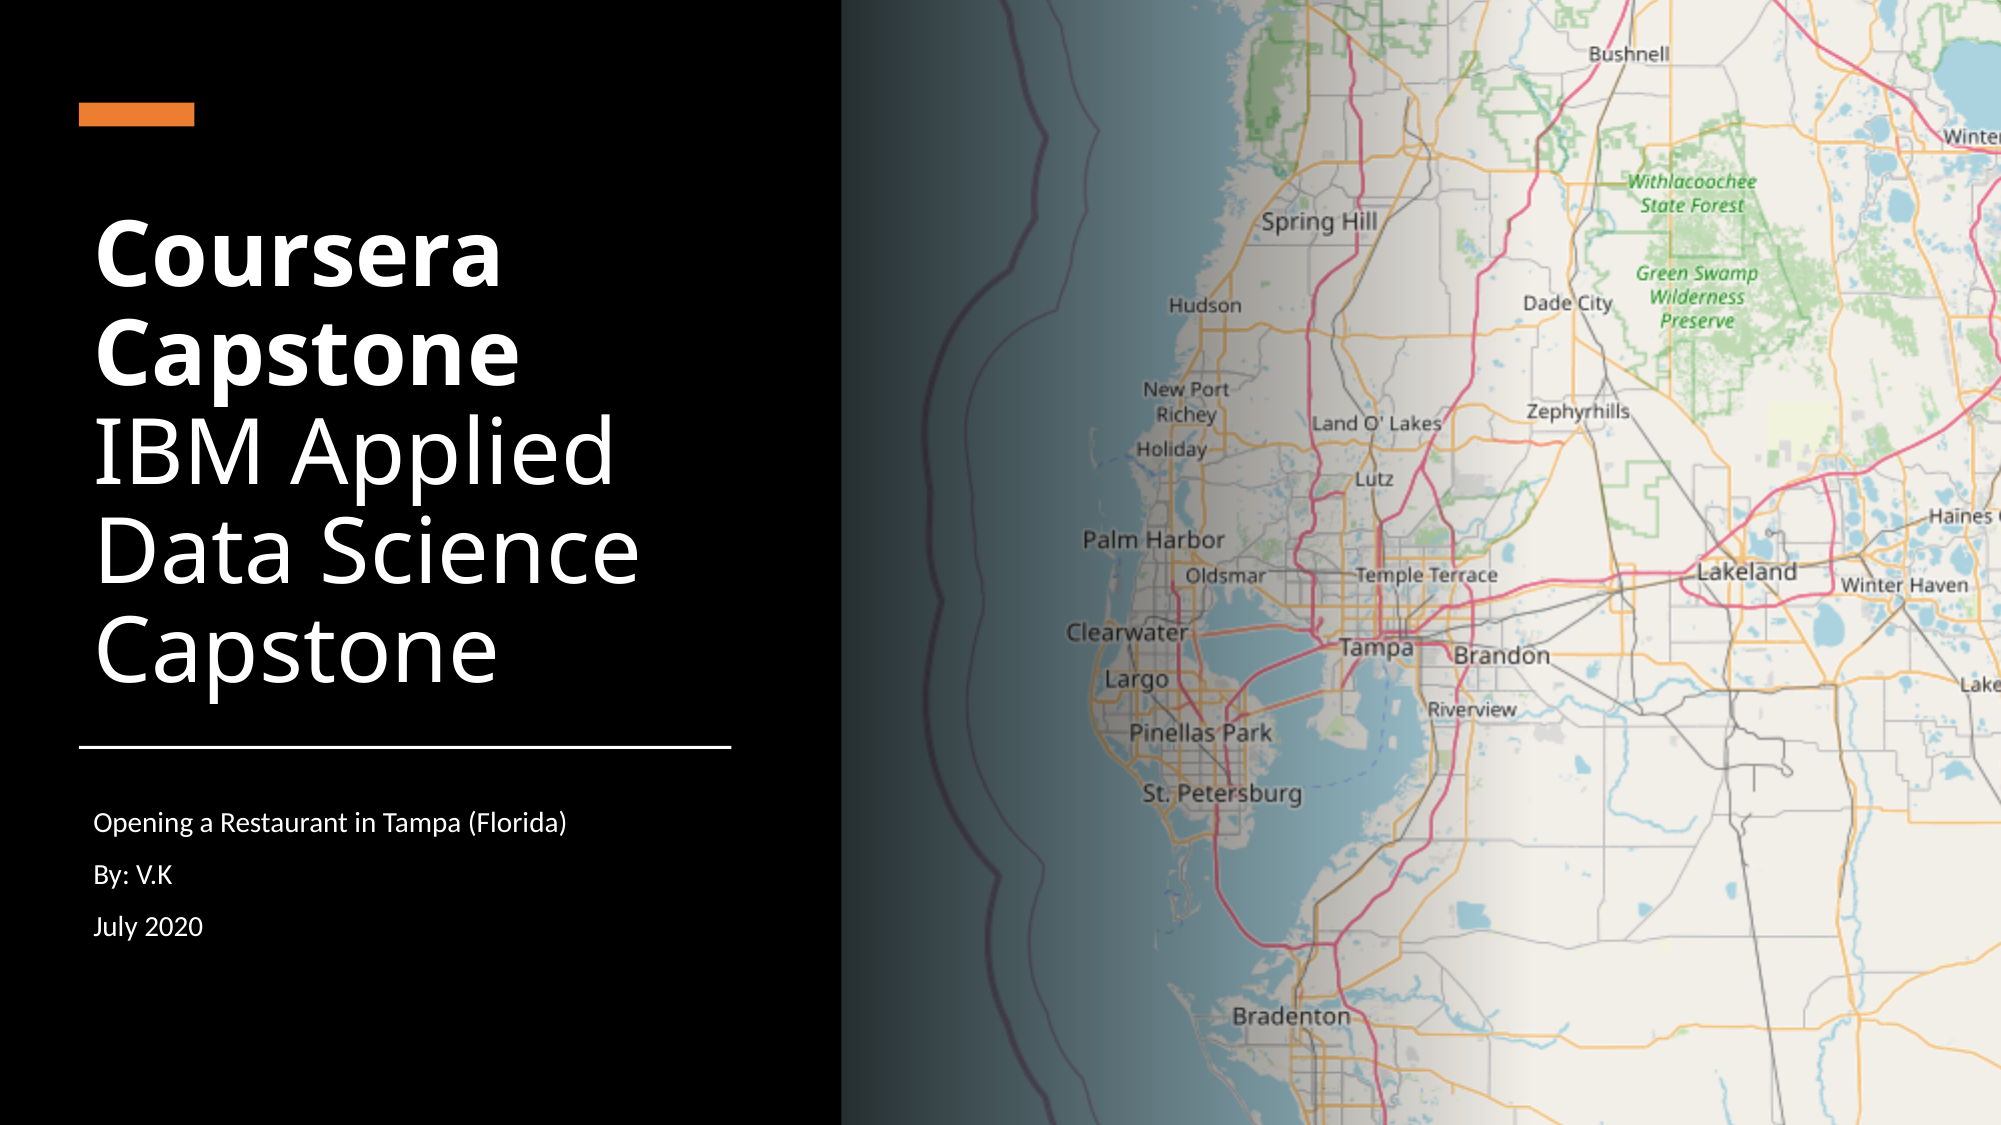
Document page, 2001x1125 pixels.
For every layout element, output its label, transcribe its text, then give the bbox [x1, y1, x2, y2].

text_box [78, 745, 732, 750]
text_box [0, 0, 841, 1125]
text_box [78, 102, 195, 128]
picture [841, 0, 2001, 1125]
subtitle Opening a Restaurant in Tampa (Florida) By: V.K July 2020 [78, 799, 739, 998]
title Coursera Capstone IBM Applied Data Science Capstone [78, 184, 739, 710]
